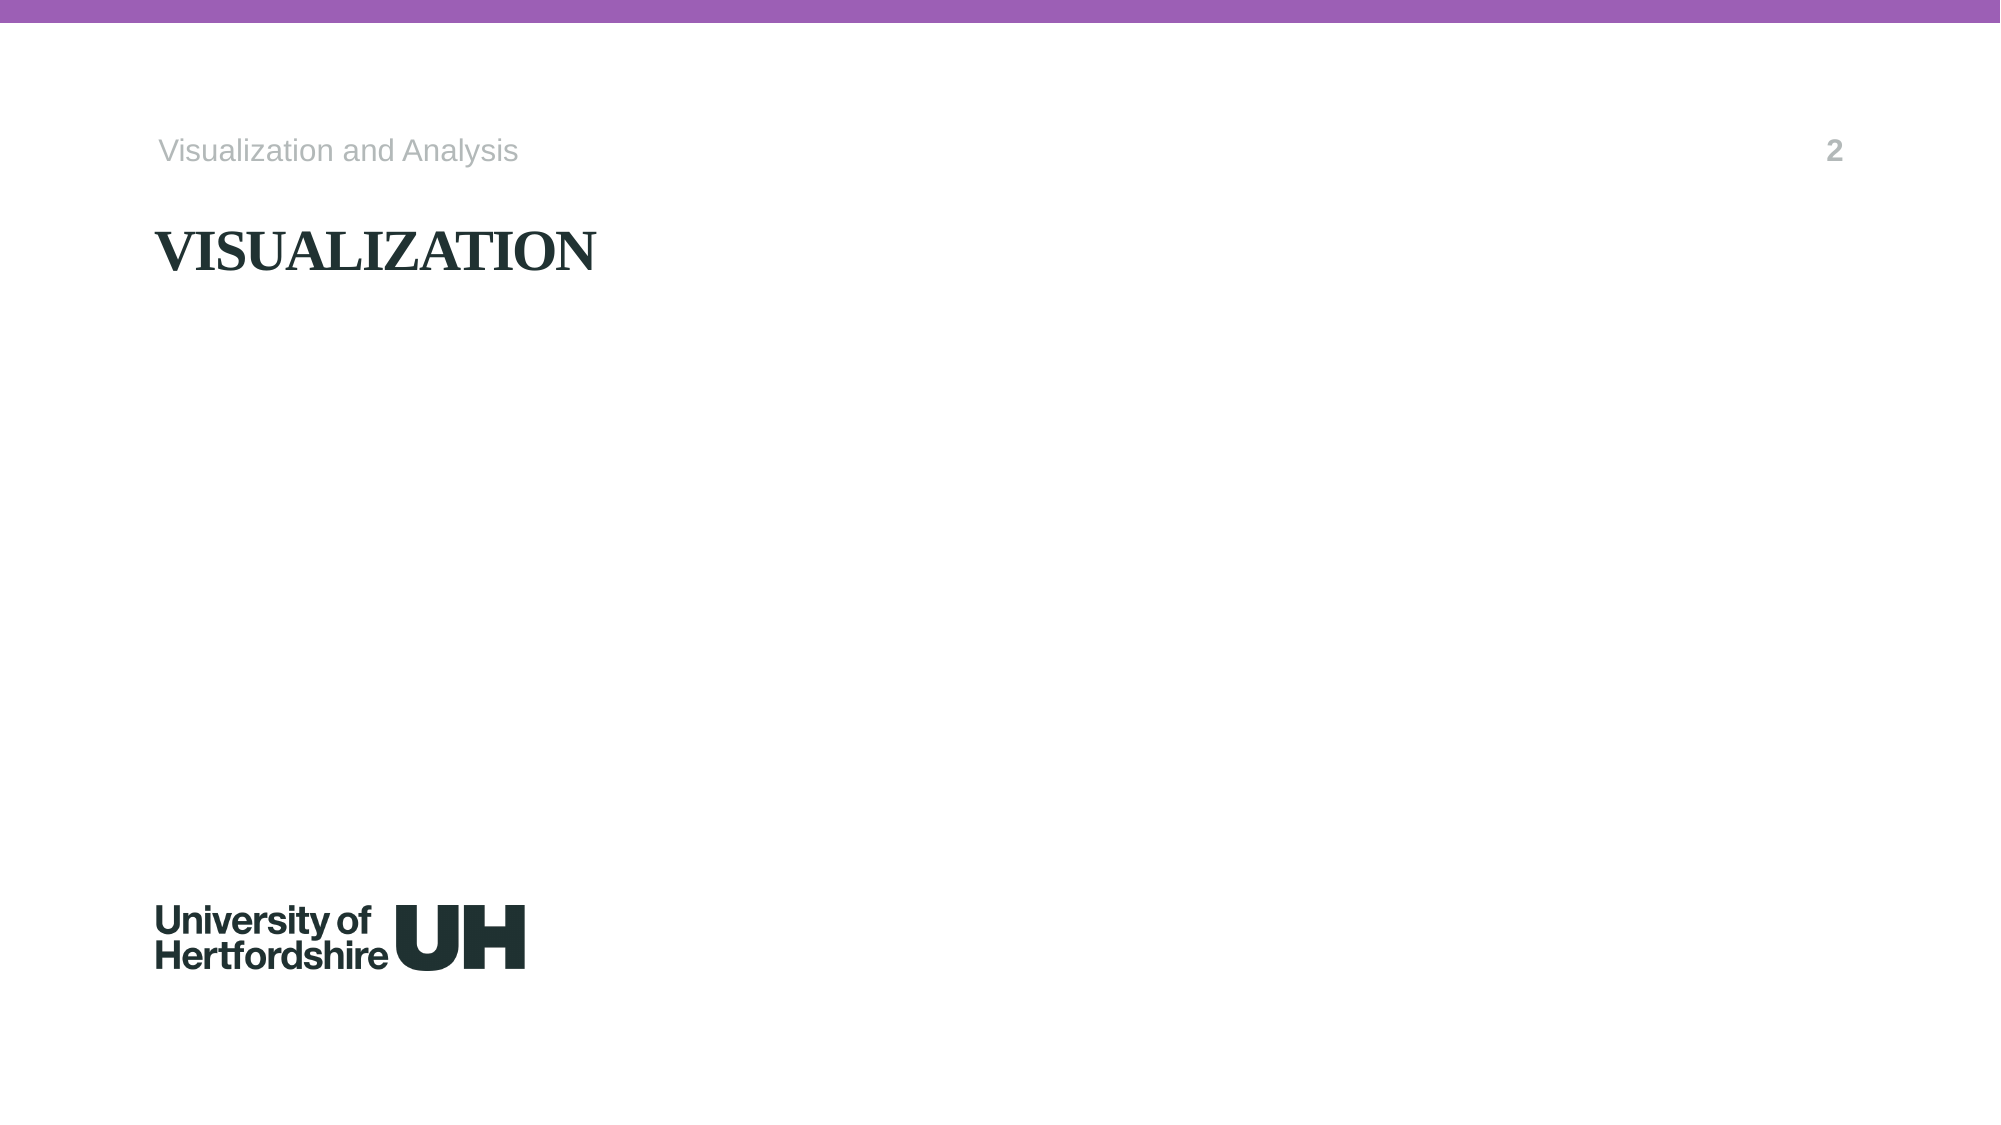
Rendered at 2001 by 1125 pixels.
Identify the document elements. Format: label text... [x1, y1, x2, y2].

subtitle VISUALIZATION [154, 222, 1336, 282]
footer Visualization and Analysis [158, 129, 1336, 168]
slide_number 2 [1741, 129, 1844, 168]
